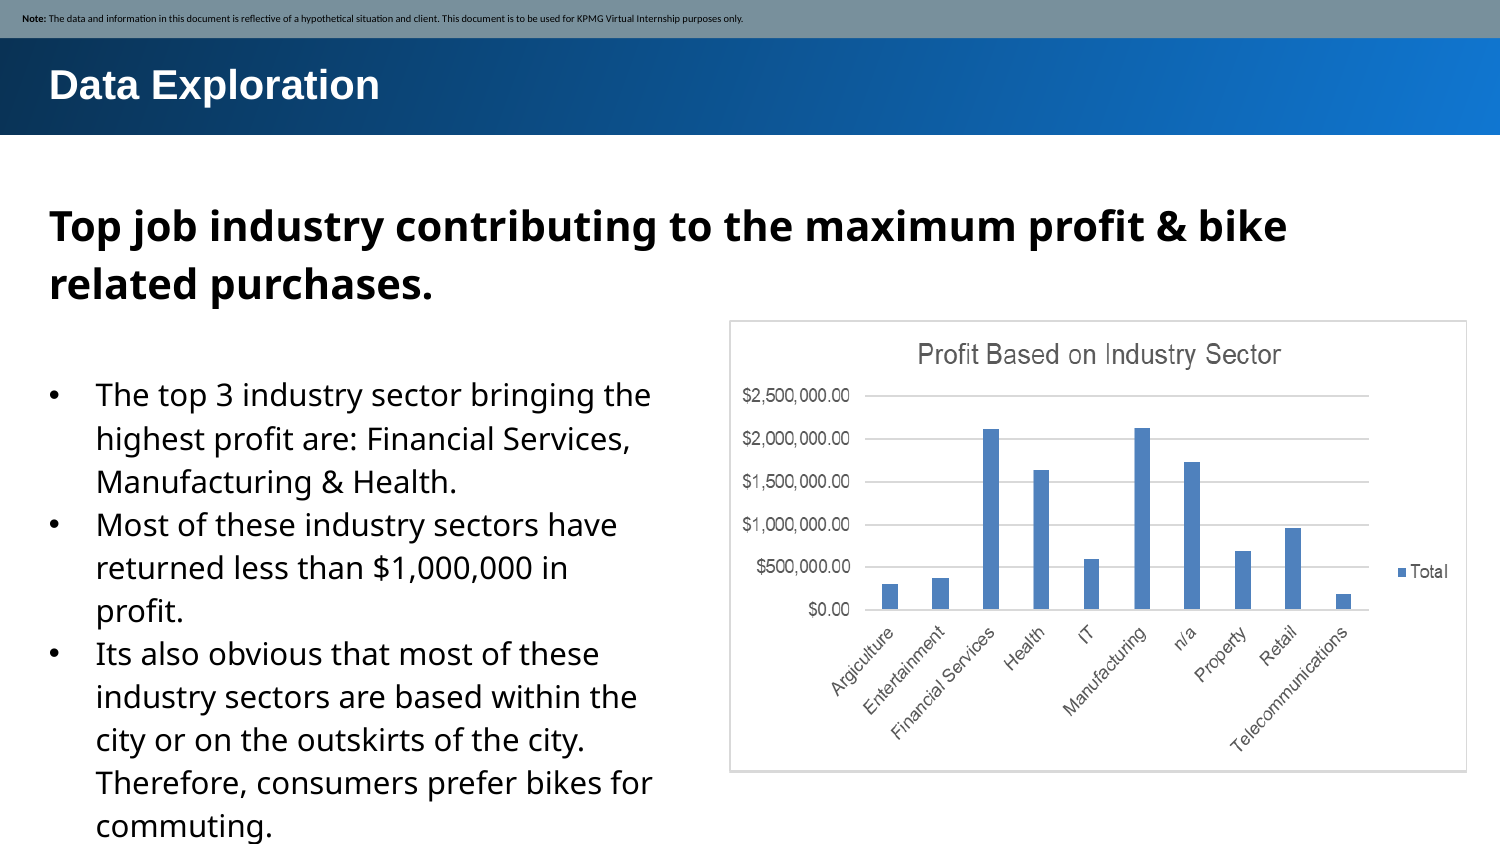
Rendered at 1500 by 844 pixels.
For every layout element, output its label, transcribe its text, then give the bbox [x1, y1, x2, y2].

text_box Data Exploration [33, 43, 1439, 124]
text_box Top job industry contributing to the maximum profit & bike related purchases. [33, 177, 1439, 323]
text_box [0, 39, 1500, 135]
text_box Note: The data and information in this document is reflective of a hypothetical situation and client. This document is to be used for KPMG Virtual Internship purposes only. [0, 0, 1500, 39]
picture [728, 320, 1467, 773]
text_box The top 3 industry sector bringing the highest profit are: Financial Services, Manufacturing & Health. Most of these industry sectors have returned less than $1,000,000 in profit. Its also obvious that most of these industry sectors are based within the city or on the outskirts of the city. Therefore, consumers prefer bikes for commuting. [33, 355, 680, 844]
